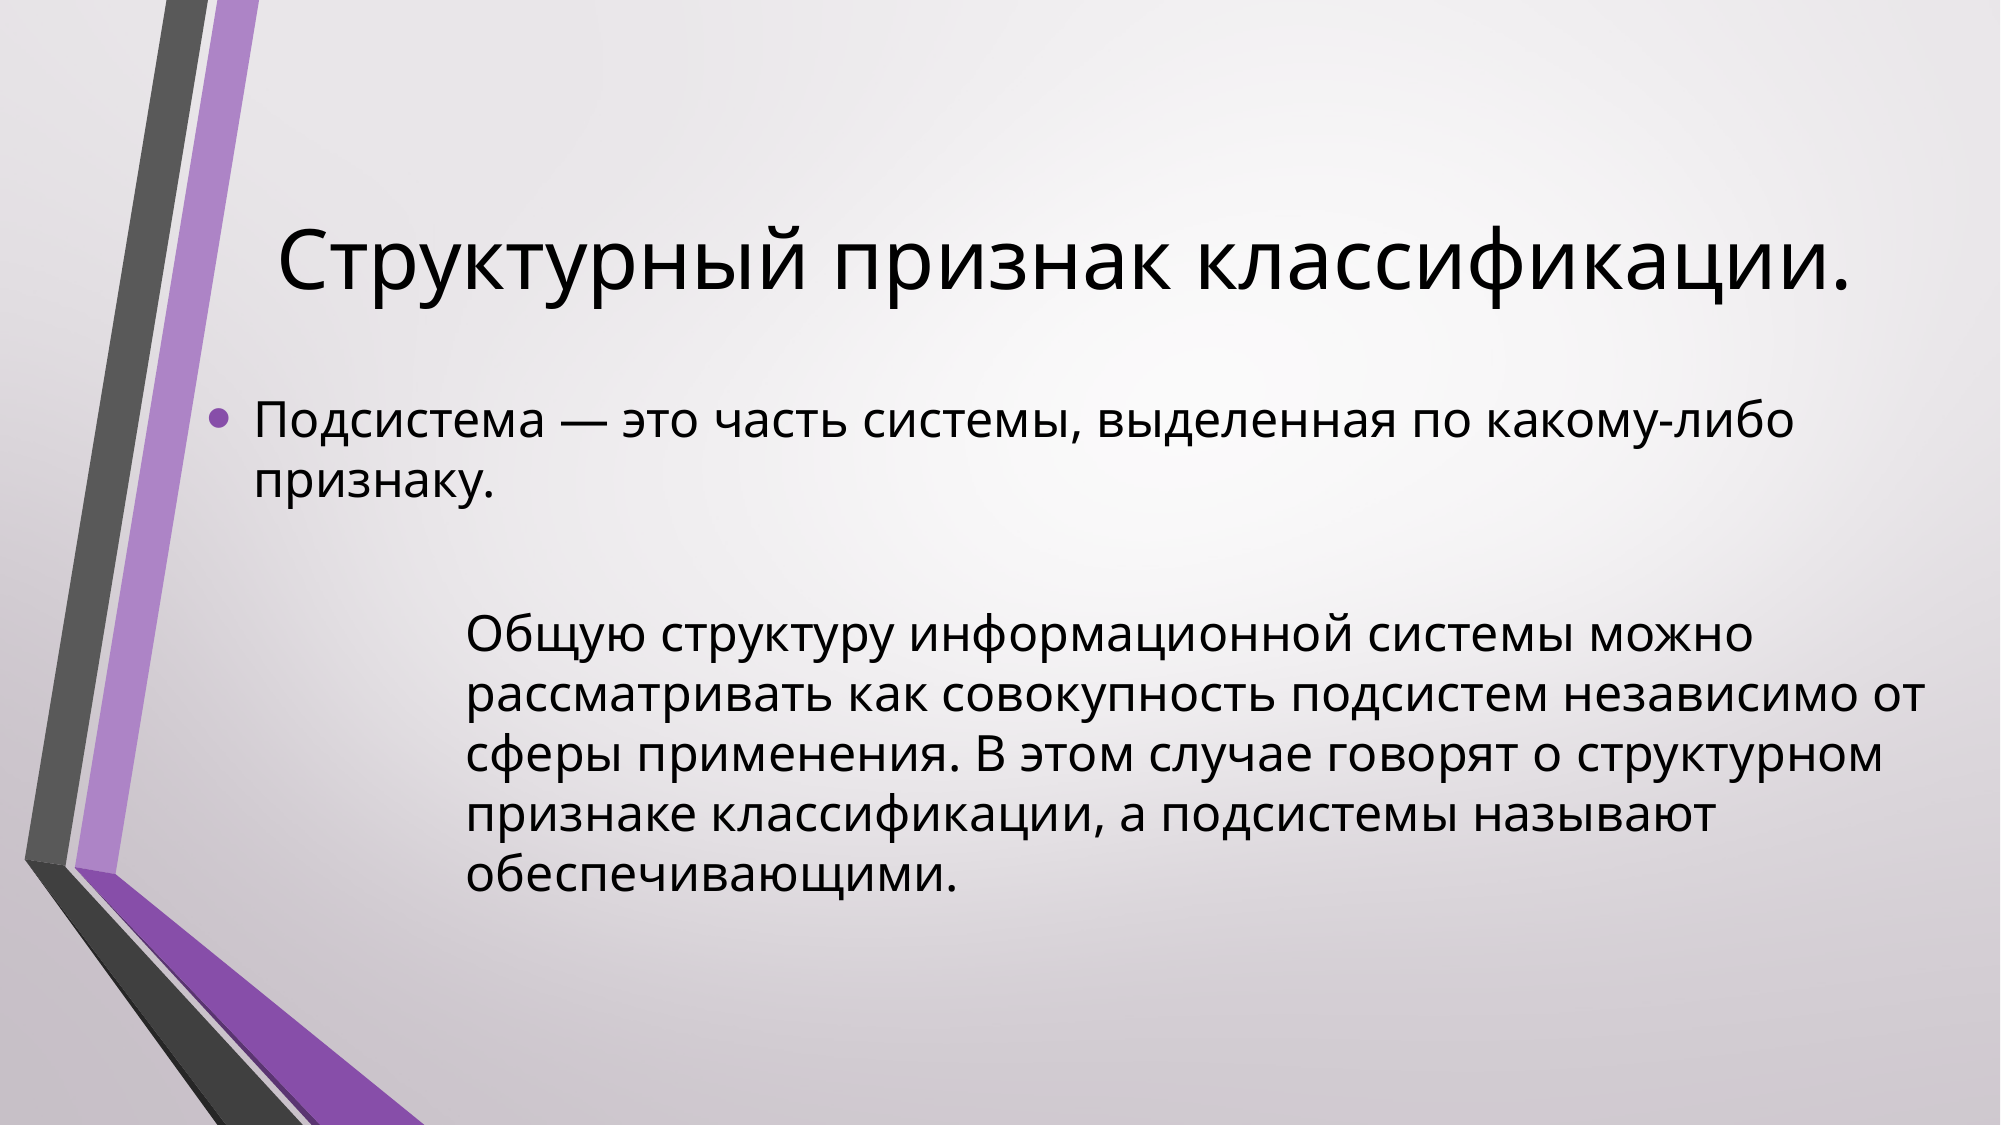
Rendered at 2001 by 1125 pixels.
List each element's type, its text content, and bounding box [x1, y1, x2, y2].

title Структурный признак классификации. [243, 112, 1887, 400]
list Подсистема — это часть системы, выделенная по какому-либо признаку. [191, 232, 1836, 746]
text_box Общую структуру информационной системы можно рассматривать как совокупность подсистем независимо от сферы применения. В этом случае говорят о структурном признаке классификации, а подсистемы называют обеспечивающими. [450, 593, 1951, 909]
